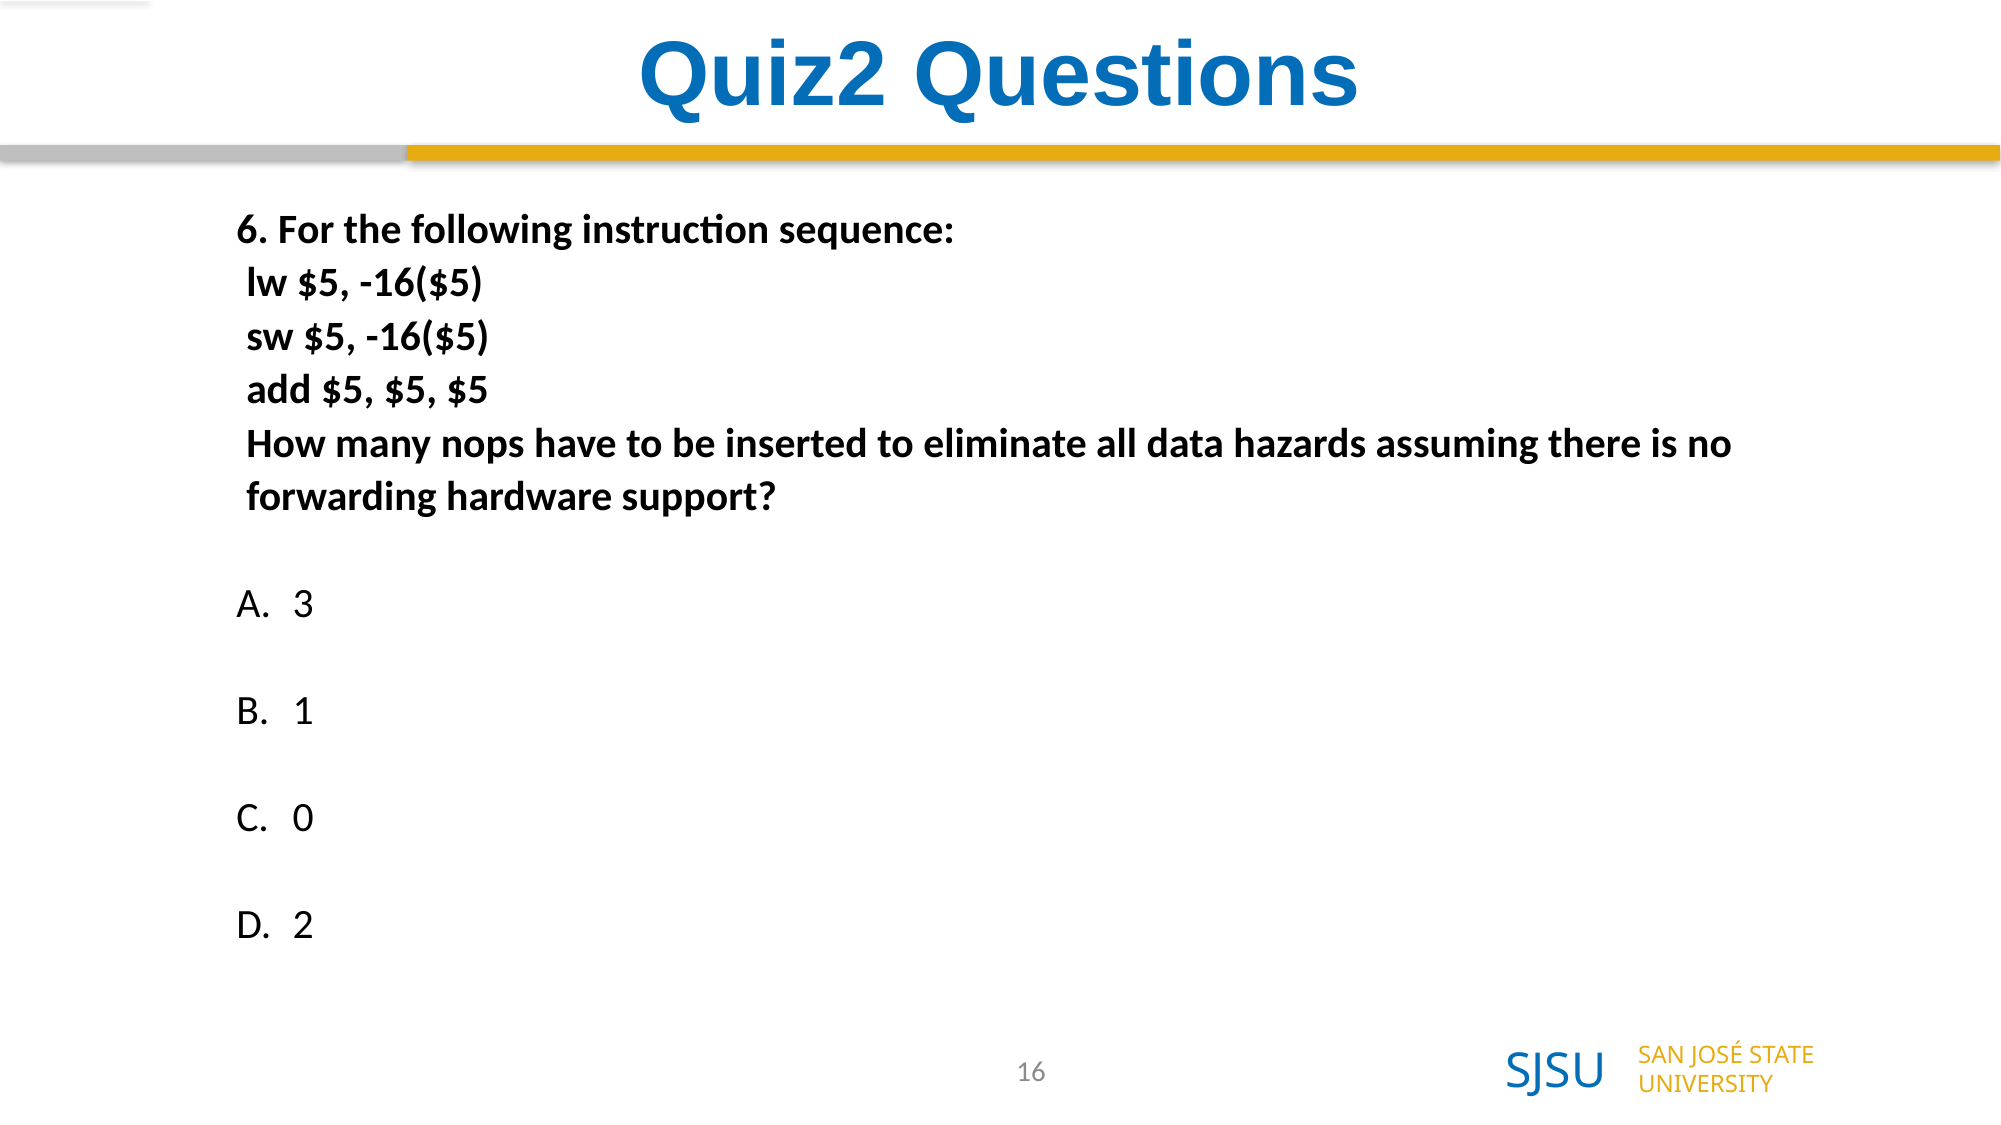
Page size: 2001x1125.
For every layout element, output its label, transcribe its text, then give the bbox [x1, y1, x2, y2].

title Quiz2 Questions [99, 11, 1900, 126]
slide_number 16 [797, 1040, 1265, 1100]
list 6. For the following instruction sequence: lw $5, -16($5) sw $5, -16($5) add $5, $5, $5 How many nops have to be inserted to eliminate all data hazards assuming there is no forwarding hardware support? 3 1 0 2 [221, 190, 1779, 1082]
